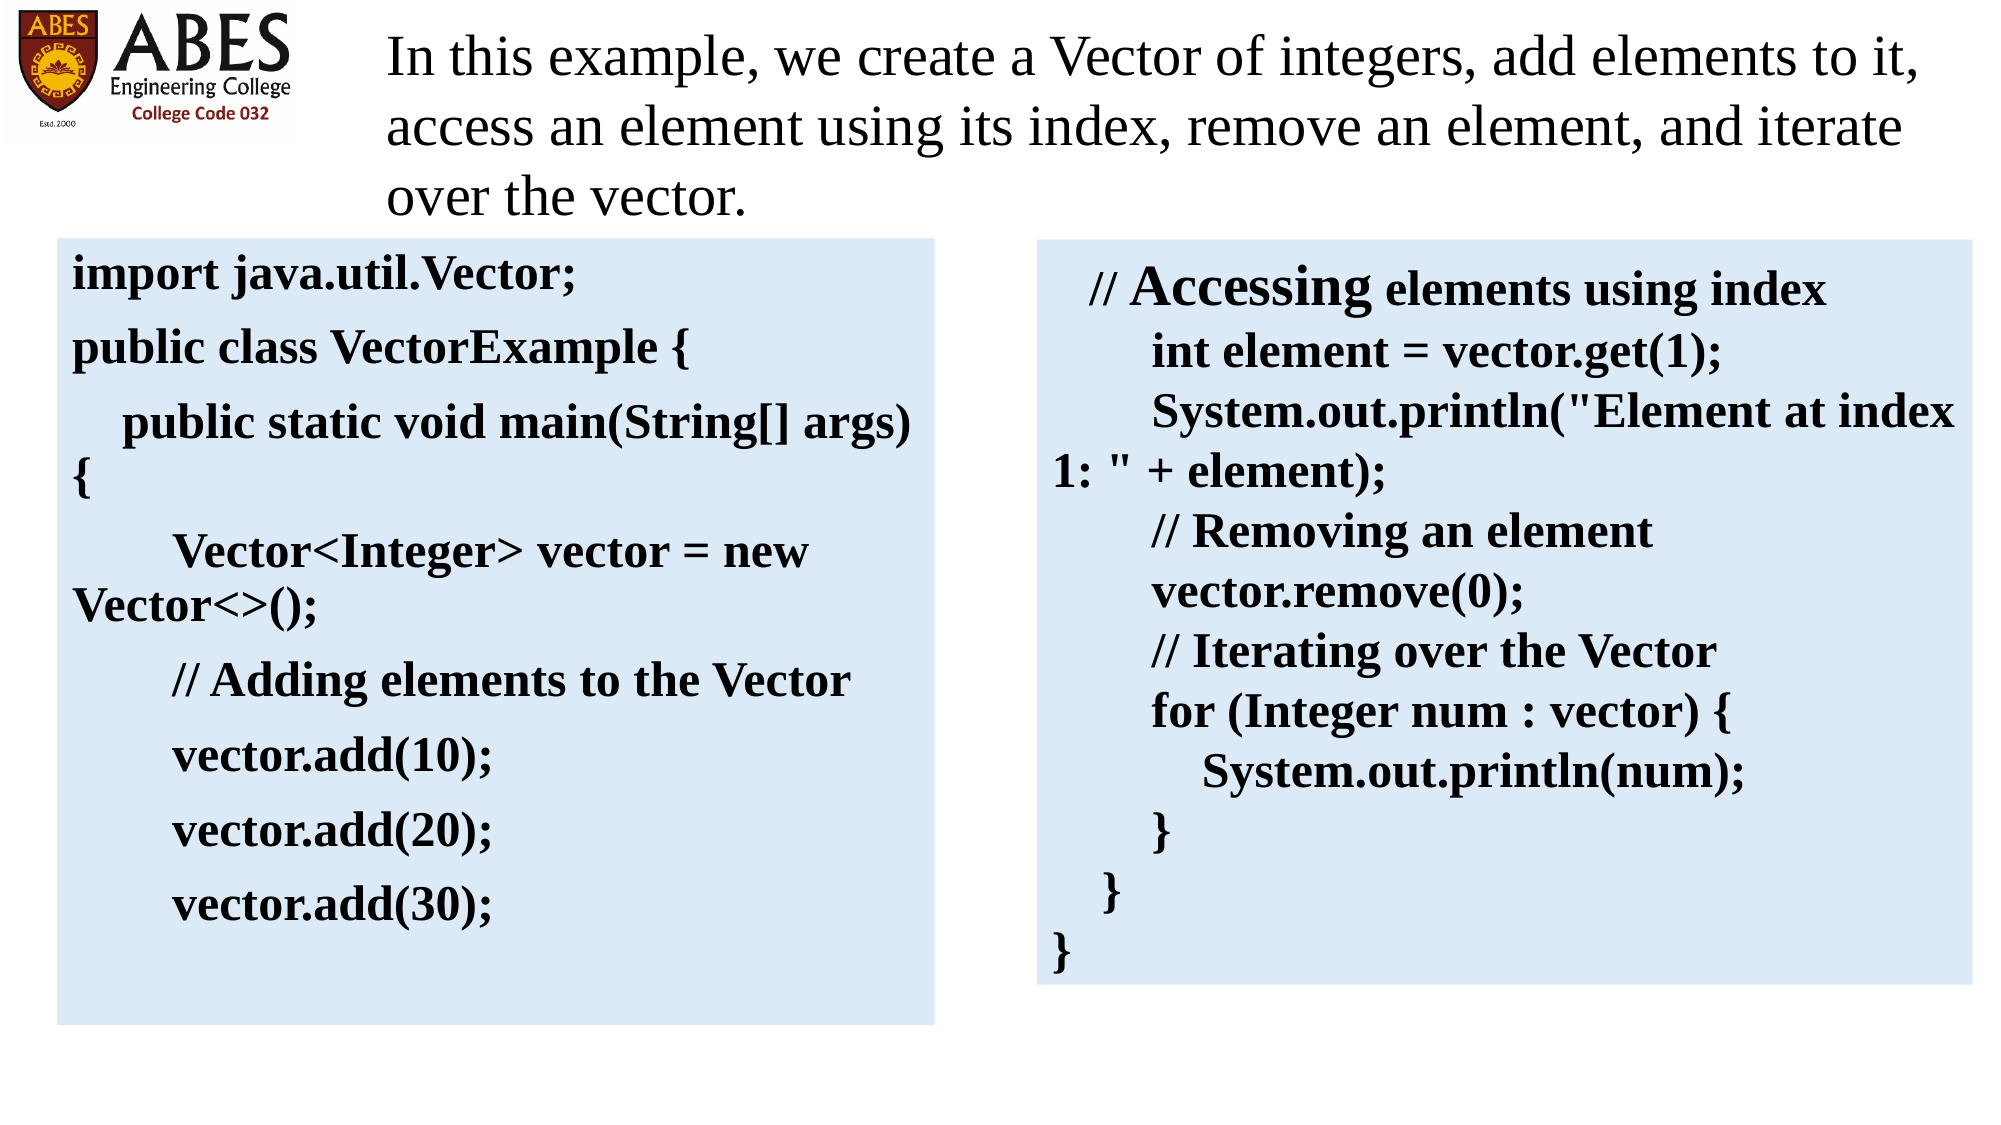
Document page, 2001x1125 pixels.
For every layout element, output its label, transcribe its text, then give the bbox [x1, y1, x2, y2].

list import java.util.Vector; public class VectorExample { public static void main(String[] args) { Vector<Integer> vector = new Vector<>(); // Adding elements to the Vector vector.add(10); vector.add(20); vector.add(30); [57, 238, 935, 1025]
text_box In this example, we create a Vector of integers, add elements to it, access an element using its index, remove an element, and iterate over the vector. [371, 9, 1971, 235]
picture [3, 0, 299, 146]
text_box // Accessing elements using index​ int element = vector.get(1);​ System.out.println("Element at index 1: " + element);​ // Removing an element​ vector.remove(0);​ // Iterating over the Vector​ for (Integer num : vector) {​ System.out.println(num);​ }​ }​ }​ [1036, 239, 1973, 985]
